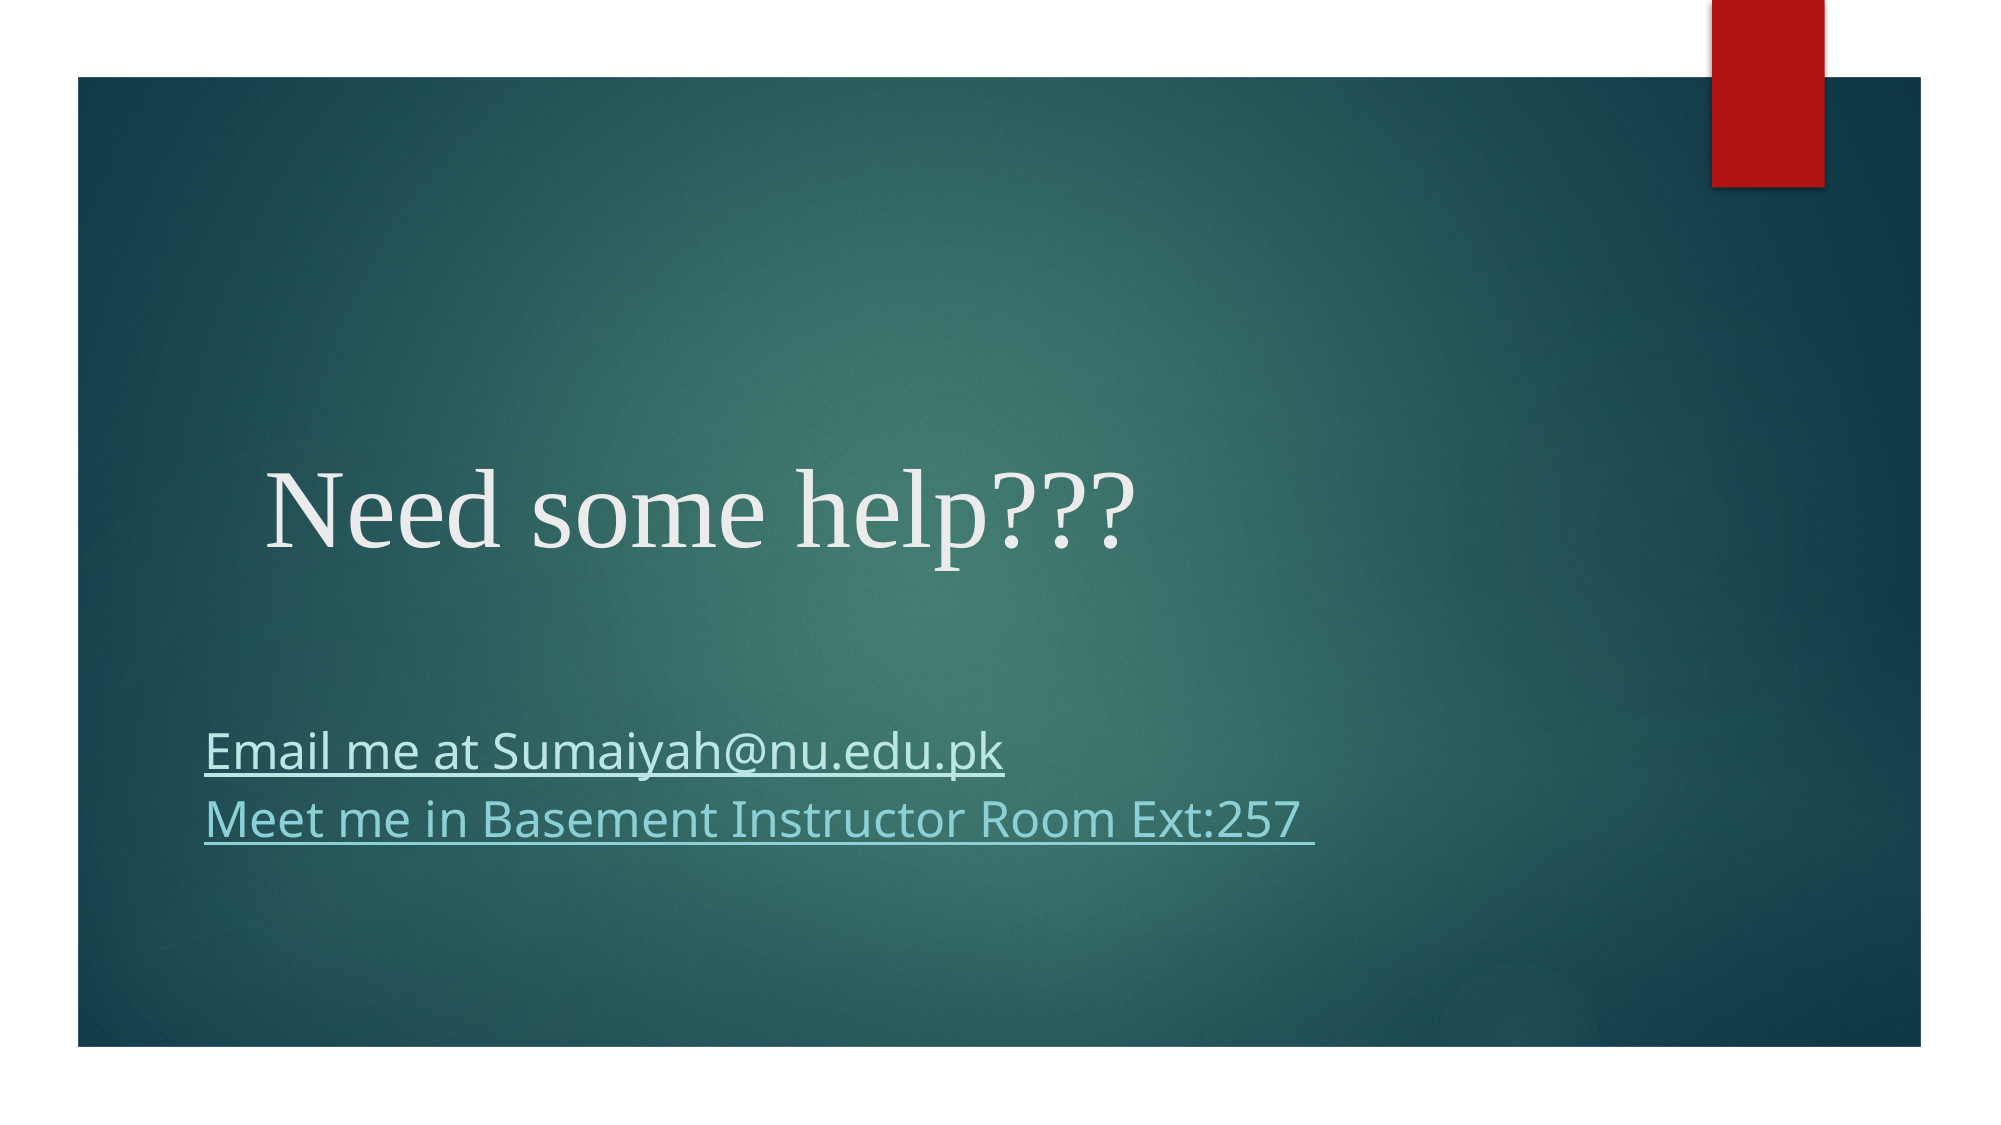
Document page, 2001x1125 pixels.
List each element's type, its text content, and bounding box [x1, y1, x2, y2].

subtitle Email me at Sumaiyah@nu.edu.pk Meet me in Basement Instructor Room Ext:257 [189, 712, 1638, 925]
title Need some help??? [249, 184, 1750, 648]
